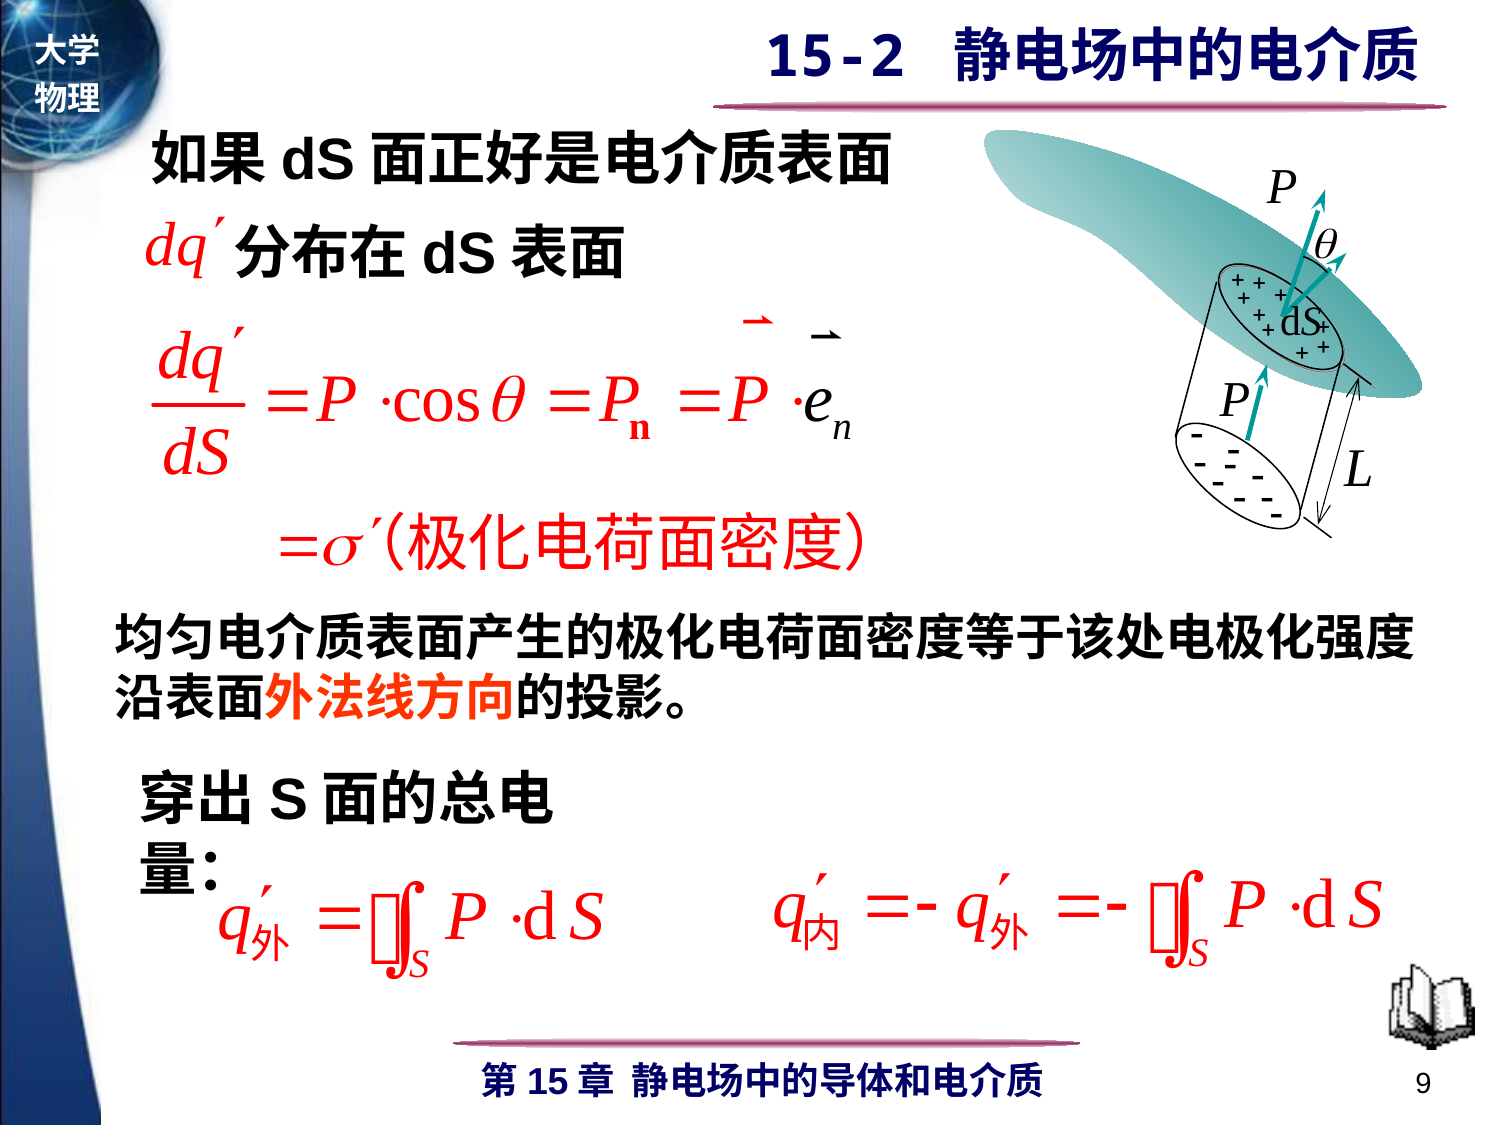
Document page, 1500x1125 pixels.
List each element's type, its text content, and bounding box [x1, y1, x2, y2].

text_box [141, 314, 864, 490]
picture [1387, 962, 1475, 1050]
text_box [761, 845, 1402, 981]
text_box 如果dS面正好是电介质表面 [135, 113, 963, 199]
text_box 均匀电介质表面产生的极化电荷面密度等于该处电极化强度沿表面外法线方向的投影。 [100, 597, 1471, 733]
text_box 穿出S面的总电量： [123, 754, 668, 910]
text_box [206, 857, 626, 993]
slide_number 9 [1096, 1056, 1447, 1125]
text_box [926, 125, 1464, 572]
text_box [265, 503, 885, 587]
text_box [135, 207, 798, 294]
picture [0, 0, 172, 1125]
